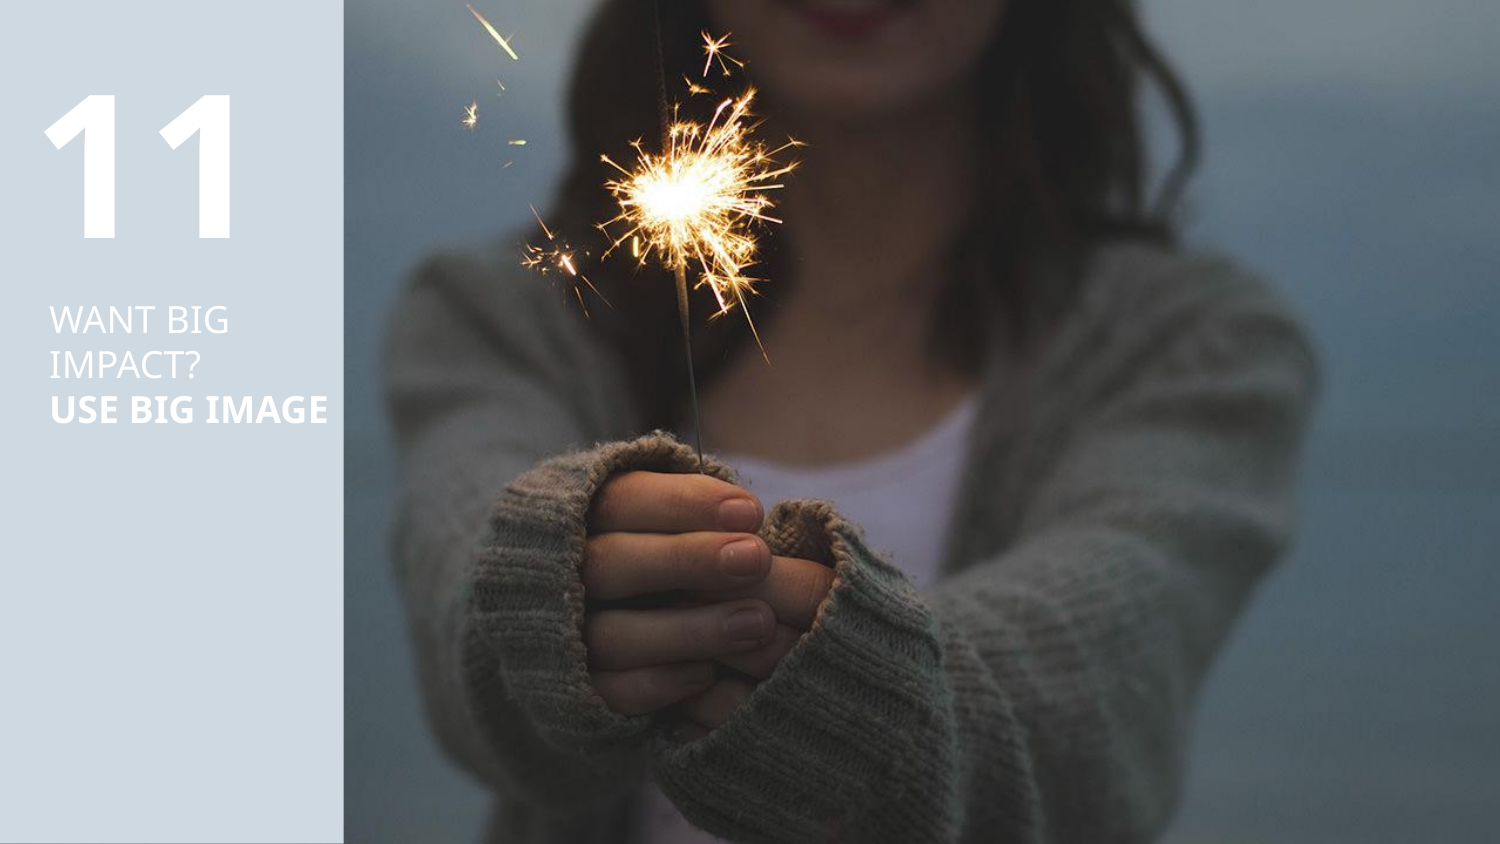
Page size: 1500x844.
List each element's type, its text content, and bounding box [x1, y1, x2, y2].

title WANT BIG IMPACT? USE BIG IMAGE [34, 280, 348, 536]
slide_number ‹#› [17, 23, 315, 230]
picture [344, 0, 1500, 844]
